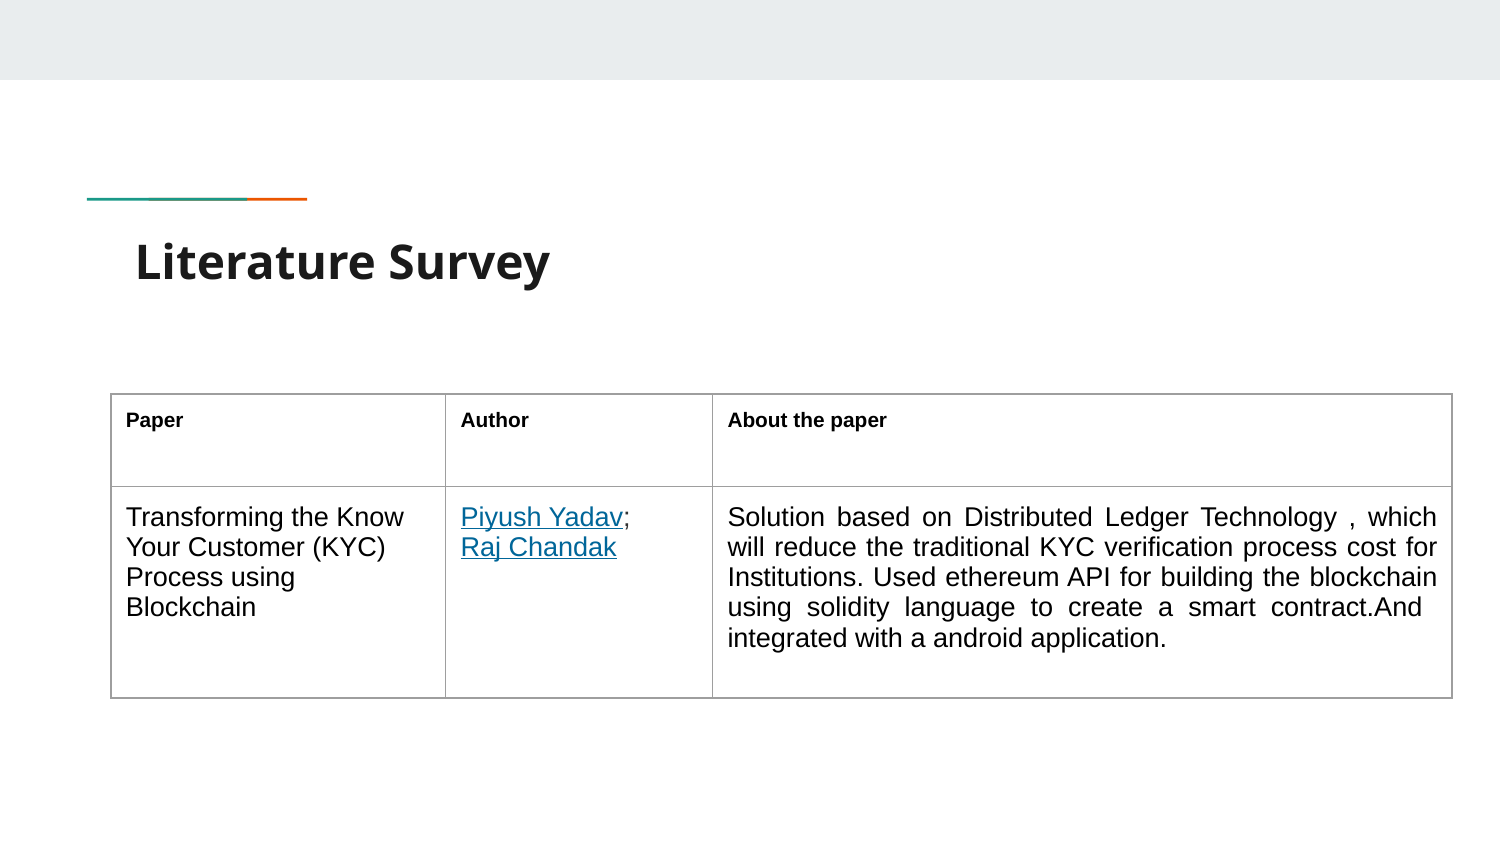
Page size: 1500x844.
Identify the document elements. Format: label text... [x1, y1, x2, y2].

table_cell Piyush Yadav; Raj Chandak [446, 487, 712, 697]
table_header Paper [112, 395, 445, 486]
table_cell Solution based on Distributed Ledger Technology , which will reduce the traditional KYC verification process cost for Institutions. Used ethereum API for building the blockchain using solidity language to create a smart contract.And integrated with a android application. [713, 487, 1451, 697]
table_header About the paper [713, 395, 1451, 486]
table_header Author [446, 395, 712, 486]
table_cell Transforming the Know Your Customer (KYC) Process using Blockchain [112, 487, 445, 697]
title Literature Survey [119, 216, 1381, 305]
